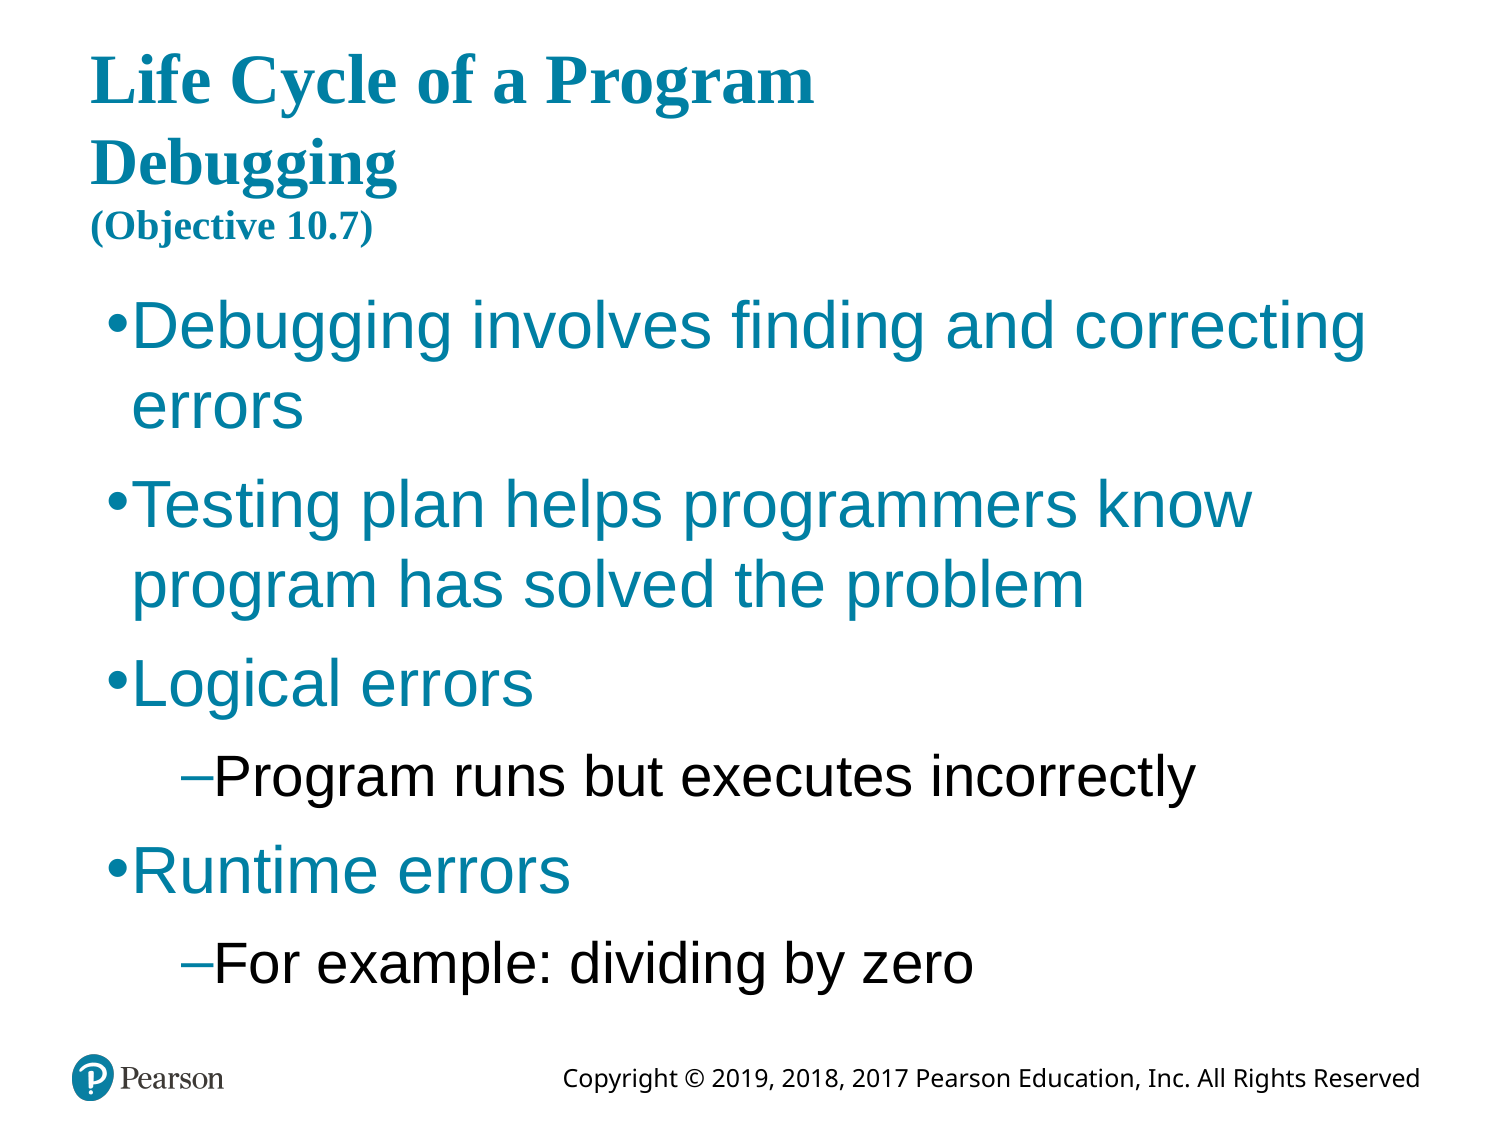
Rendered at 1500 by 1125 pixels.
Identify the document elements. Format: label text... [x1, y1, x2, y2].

title Life Cycle of a Program Debugging (Objective 10.7) [75, 0, 1500, 263]
list Debugging involves finding and correcting errors Testing plan helps programmers know program has solved the problem Logical errors Program runs but executes incorrectly Runtime errors For example: dividing by zero [74, 267, 1446, 1038]
picture [98, 1054, 224, 1101]
picture [72, 1054, 88, 1070]
picture [80, 1063, 106, 1088]
picture [72, 1087, 83, 1101]
